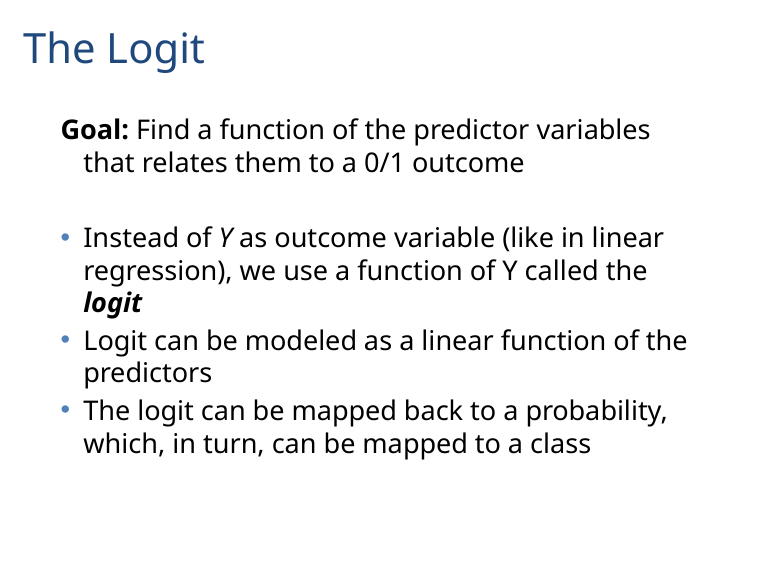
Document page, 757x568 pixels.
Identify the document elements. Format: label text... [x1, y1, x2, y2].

list Goal: Find a function of the predictor variables that relates them to a 0/1 outcome Instead of Y as outcome variable (like in linear regression), we use a function of Y called the logit Logit can be modeled as a linear function of the predictors The logit can be mapped back to a probability, which, in turn, can be mapped to a class [53, 108, 697, 488]
title The Logit [15, 21, 659, 80]
